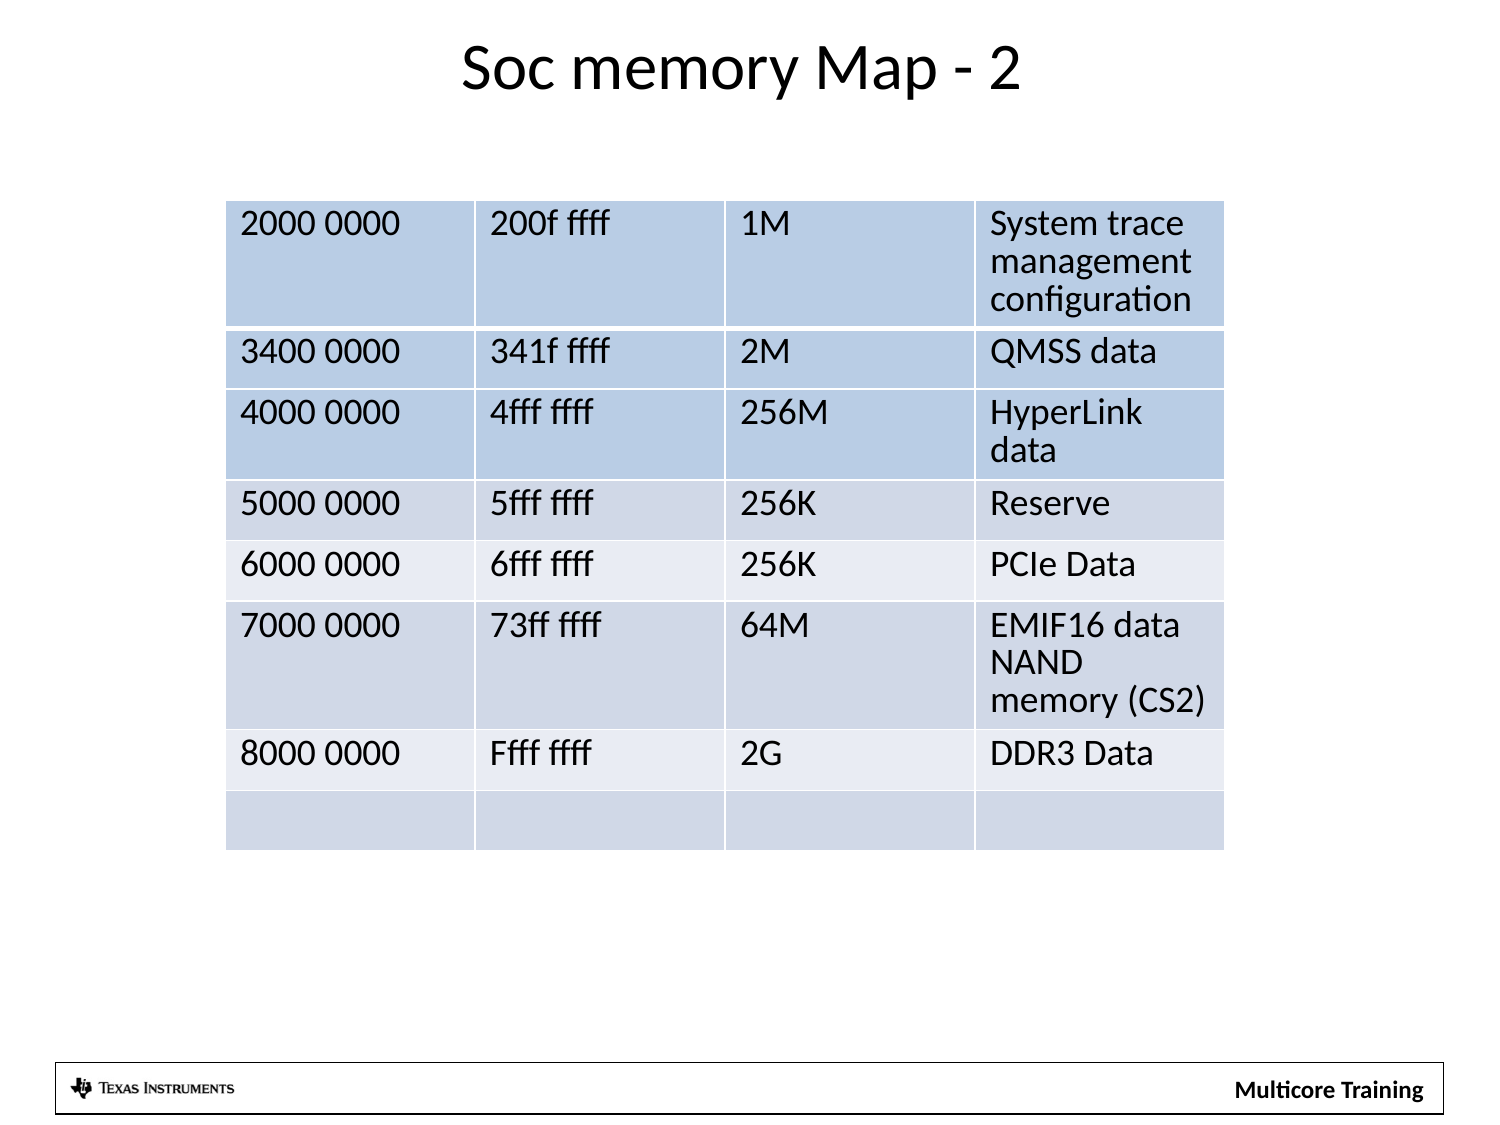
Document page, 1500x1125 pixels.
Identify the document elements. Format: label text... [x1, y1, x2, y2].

table_cell 73ff ffff [476, 602, 724, 729]
table_cell PCIe Data [976, 541, 1224, 600]
table_cell 7000 0000 [226, 602, 474, 729]
table_cell 4fff ffff [476, 390, 724, 479]
table_cell [226, 791, 474, 850]
table_cell Ffff ffff [476, 730, 724, 790]
table_cell DDR3 Data [976, 730, 1224, 790]
picture [59, 1066, 245, 1110]
table_cell 4000 0000 [226, 390, 474, 479]
table_cell 2M [726, 331, 974, 388]
table_cell 256M [726, 390, 974, 479]
table_header 200f ffff [476, 201, 724, 326]
table_header 1M [726, 201, 974, 326]
table_cell 256K [726, 541, 974, 600]
table_cell 2G [726, 730, 974, 790]
table_cell 256K [726, 481, 974, 540]
table_cell [726, 791, 974, 850]
table_cell 6000 0000 [226, 541, 474, 600]
table_cell Reserve [976, 481, 1224, 540]
table_cell 3400 0000 [226, 331, 474, 388]
table_cell 6fff ffff [476, 541, 724, 600]
table_cell QMSS data [976, 331, 1224, 388]
table_cell HyperLink data [976, 390, 1224, 479]
table_cell 64M [726, 602, 974, 729]
table_cell [976, 791, 1224, 850]
table_cell [476, 791, 724, 850]
table_cell 5fff ffff [476, 481, 724, 540]
table_header 2000 0000 [226, 201, 474, 326]
table_cell 5000 0000 [226, 481, 474, 540]
table_header System trace management configuration [976, 201, 1224, 326]
table_cell EMIF16 data NAND memory (CS2) [976, 602, 1224, 729]
table_cell 8000 0000 [226, 730, 474, 790]
title Soc memory Map - 2 [74, 12, 1426, 113]
table_cell 341f ffff [476, 331, 724, 388]
